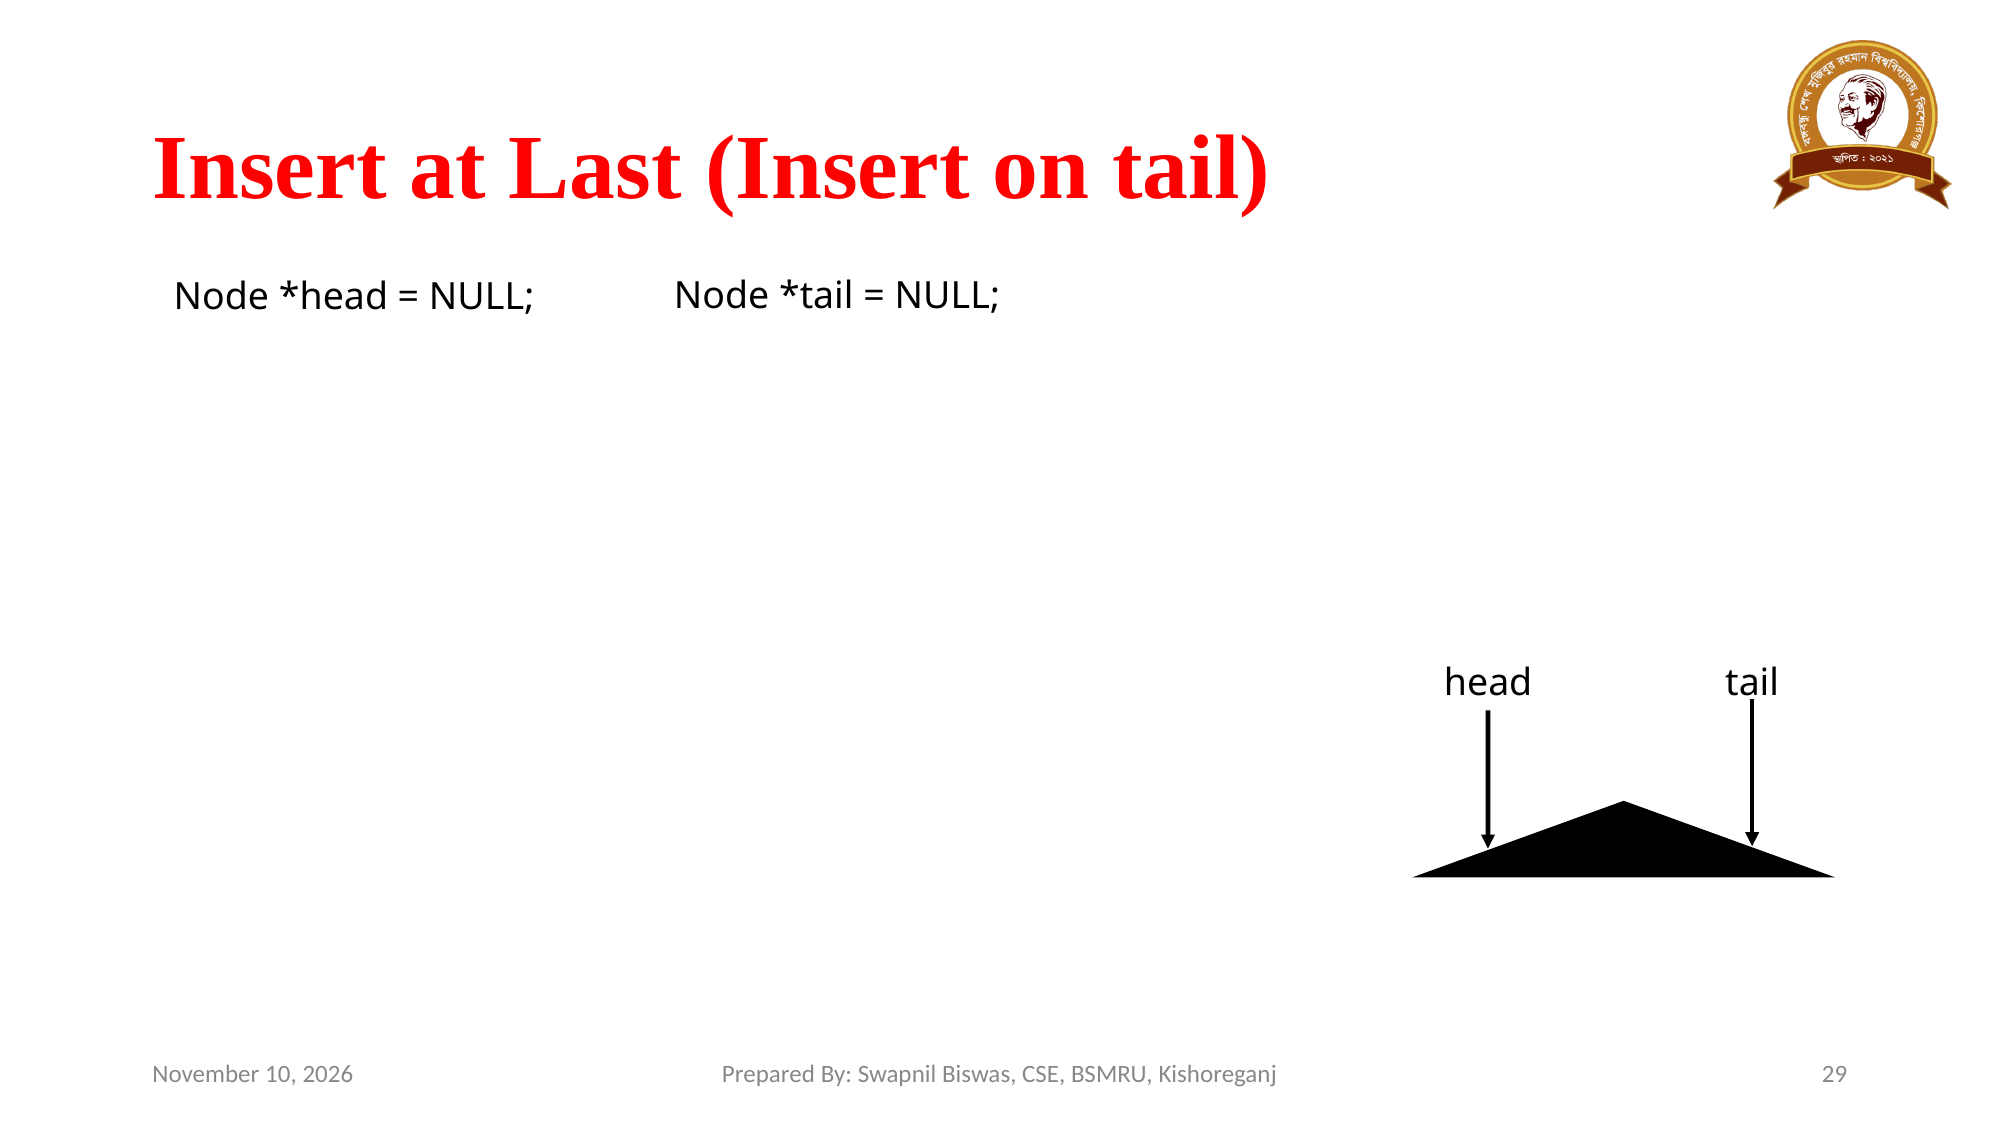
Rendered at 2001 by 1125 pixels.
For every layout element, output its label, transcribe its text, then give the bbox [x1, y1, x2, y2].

title Insert at Last (Insert on tail) [137, 59, 1863, 278]
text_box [1433, 650, 1542, 849]
text_box Node *tail = NULL; [659, 263, 1016, 324]
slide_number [137, 1042, 588, 1103]
picture [1770, 37, 1955, 212]
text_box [1711, 650, 1793, 847]
text_box Node *head = NULL; [159, 264, 550, 325]
footer Prepared By: Swapnil Biswas, CSE, BSMRU, Kishoreganj [662, 1042, 1338, 1103]
text_box [1410, 798, 1838, 880]
slide_number 29 [1412, 1042, 1863, 1103]
